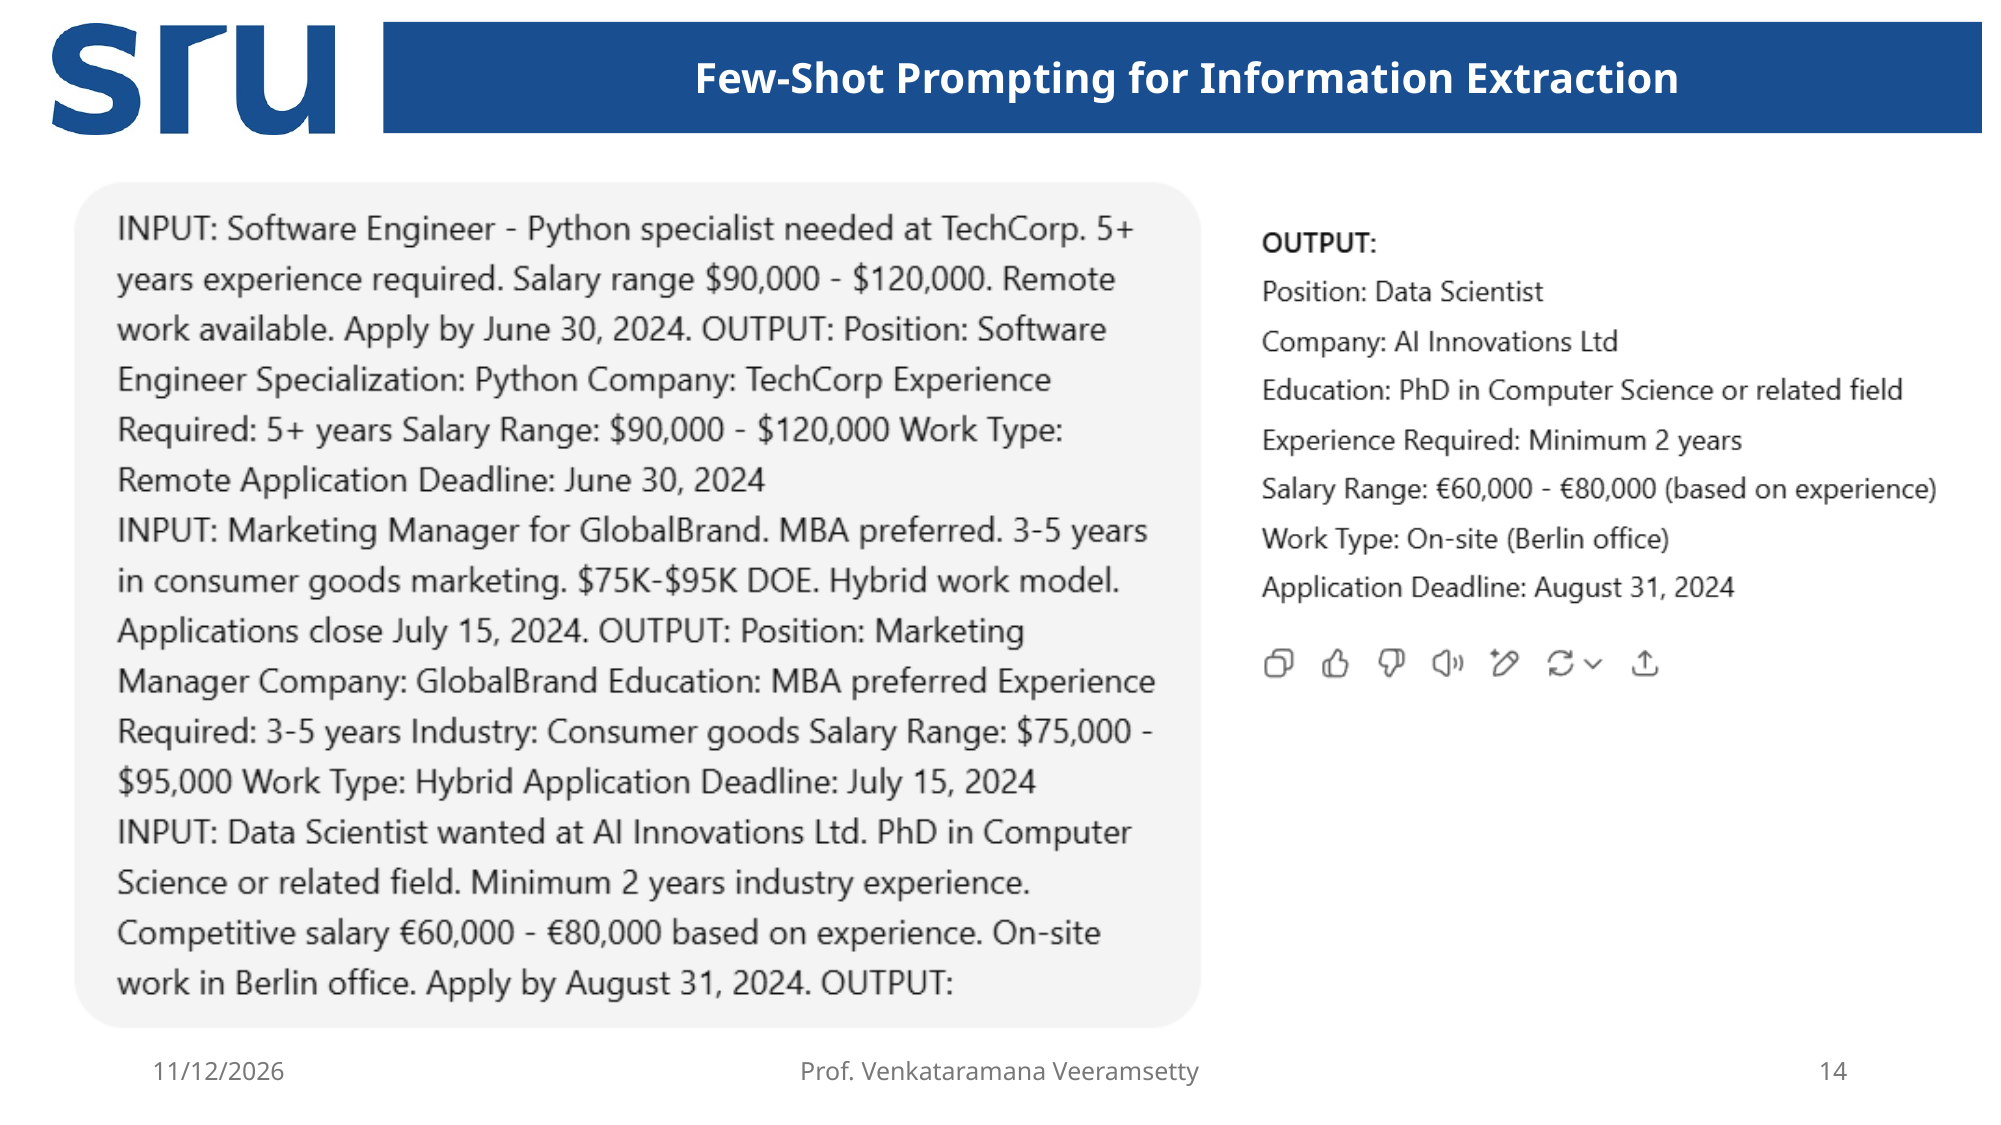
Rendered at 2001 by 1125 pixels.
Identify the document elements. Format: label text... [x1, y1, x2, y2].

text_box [382, 21, 1983, 134]
footer Prof. Venkataramana Veeramsetty [662, 1042, 1338, 1103]
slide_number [137, 1047, 588, 1103]
picture [57, 163, 1961, 1047]
picture [51, 23, 335, 136]
slide_number 14 [1412, 1042, 1863, 1103]
